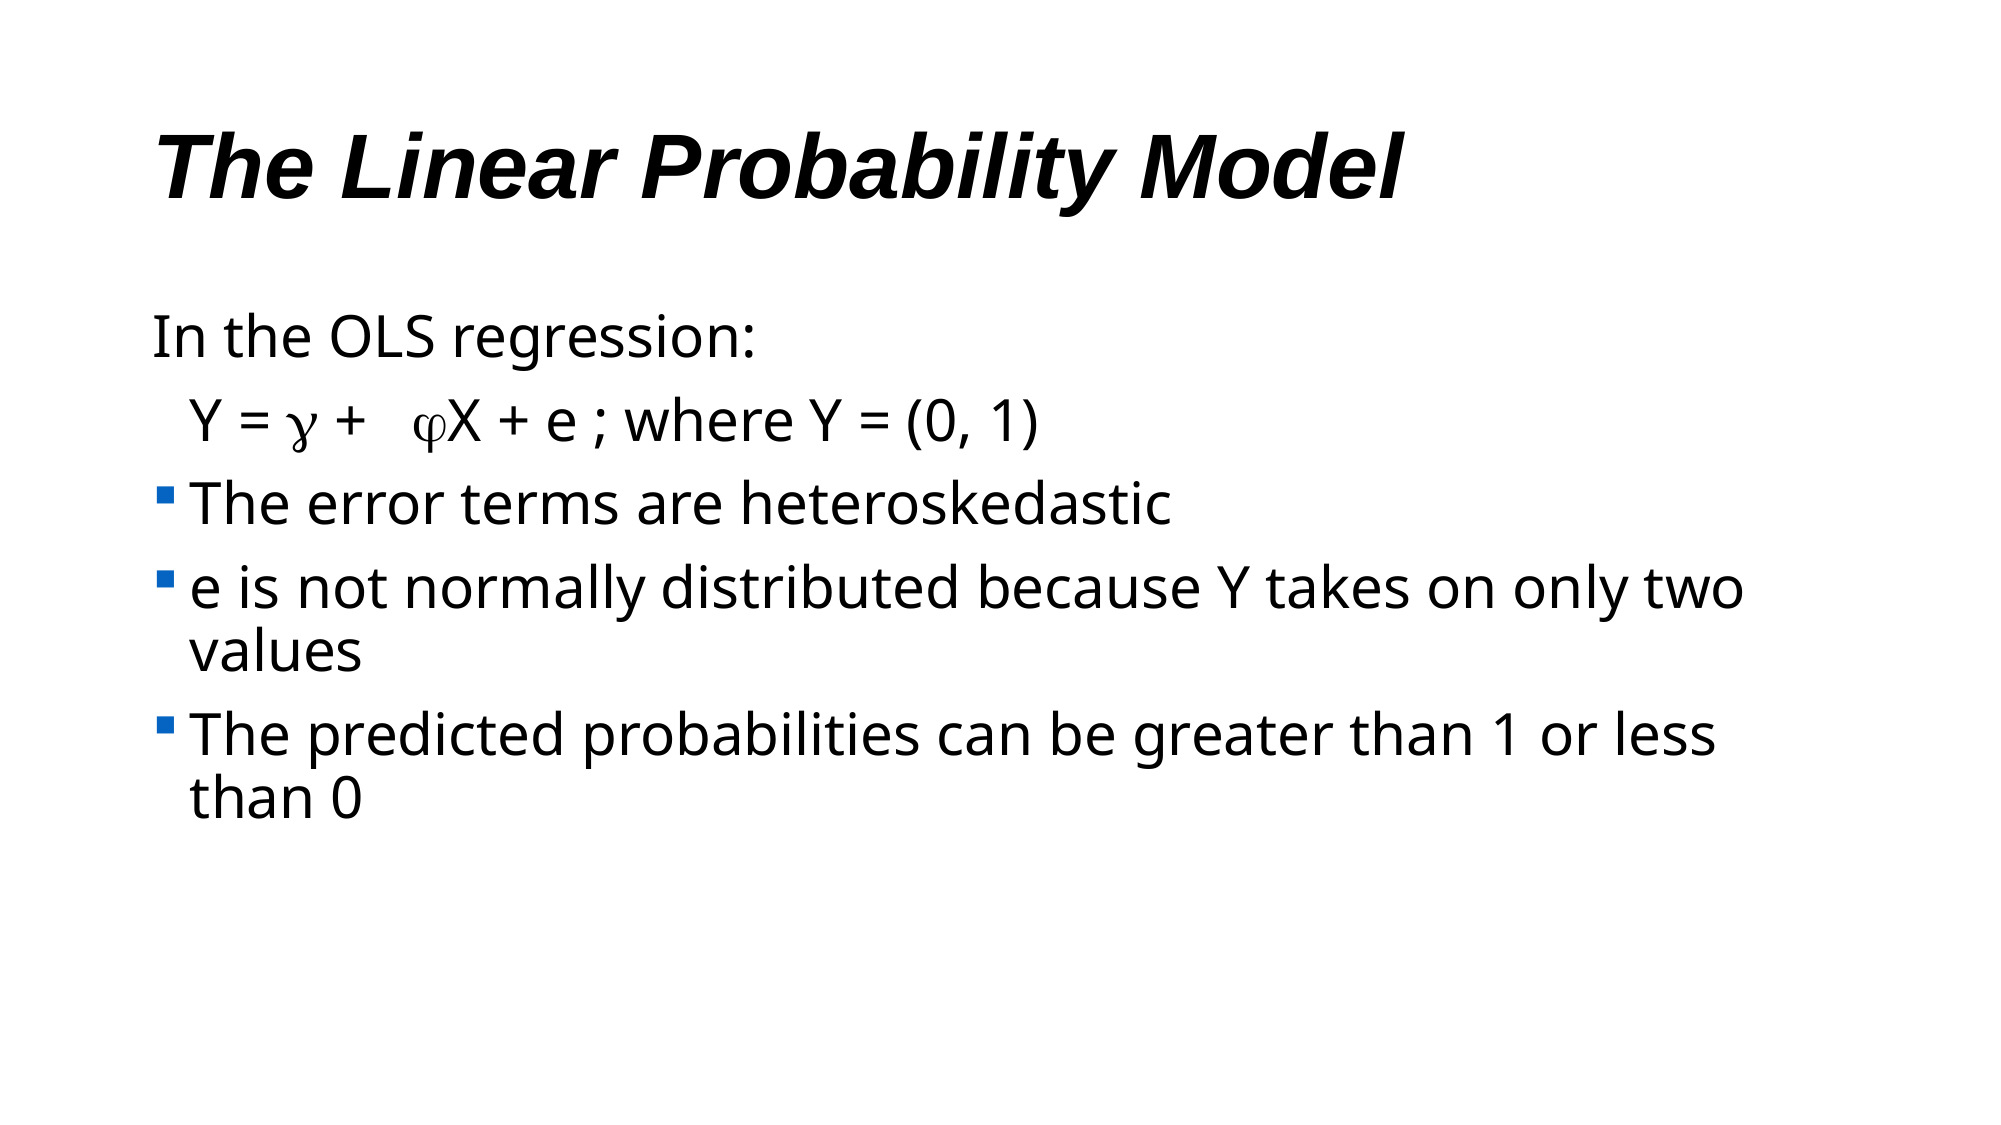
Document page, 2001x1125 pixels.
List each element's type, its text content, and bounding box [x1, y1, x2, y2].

list In the OLS regression: Y =  + X + e ; where Y = (0, 1) The error terms are heteroskedastic e is not normally distributed because Y takes on only two values The predicted probabilities can be greater than 1 or less than 0 [137, 299, 1863, 1014]
title The Linear Probability Model [137, 59, 1863, 278]
